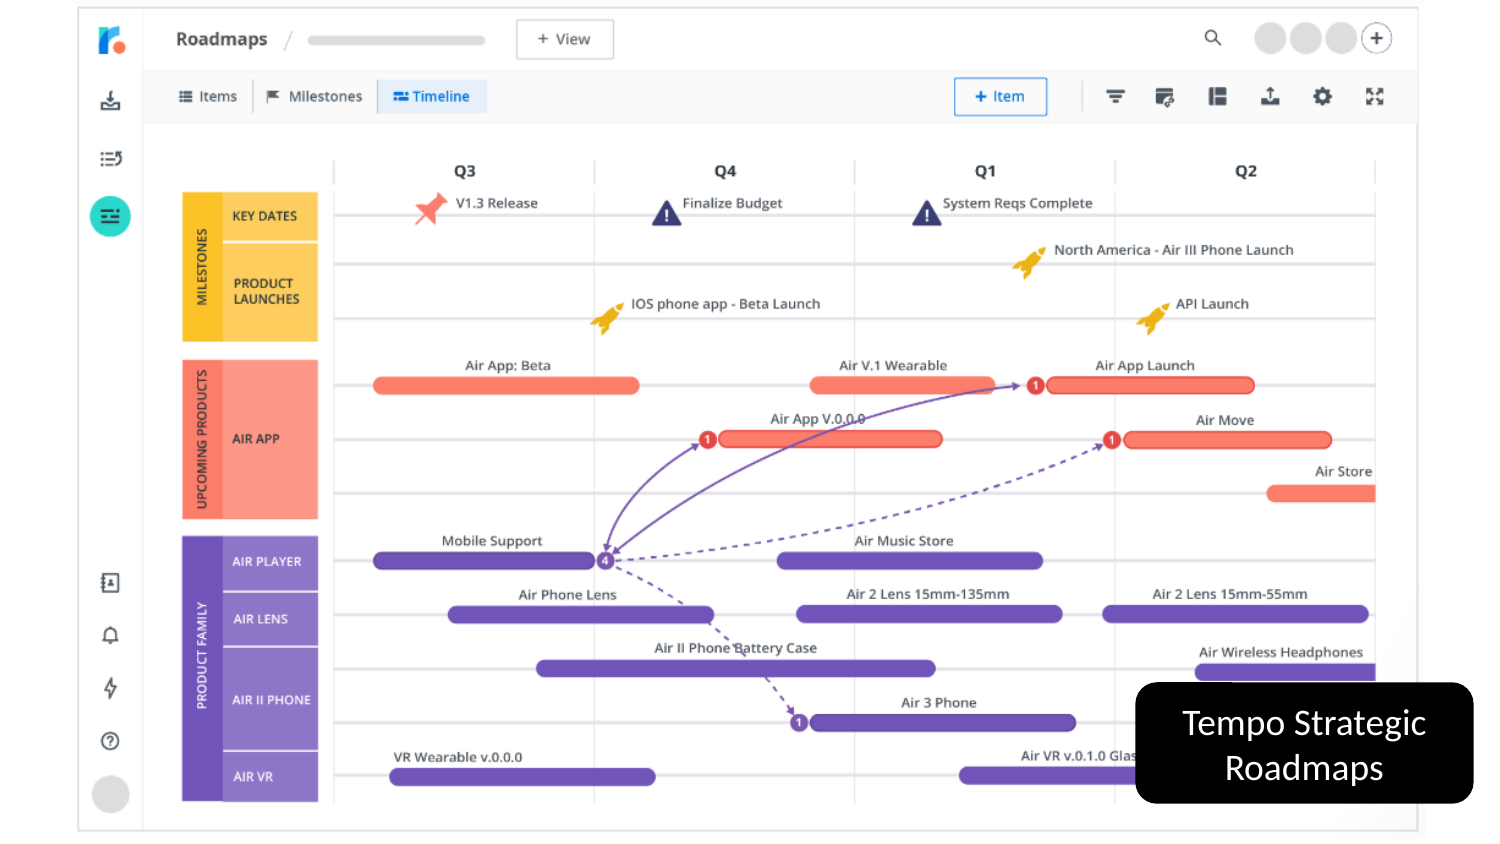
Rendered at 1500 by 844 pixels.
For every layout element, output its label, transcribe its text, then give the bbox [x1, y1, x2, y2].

picture [74, 0, 1425, 839]
text_box Tempo Strategic Roadmaps [1430, 682, 1474, 804]
